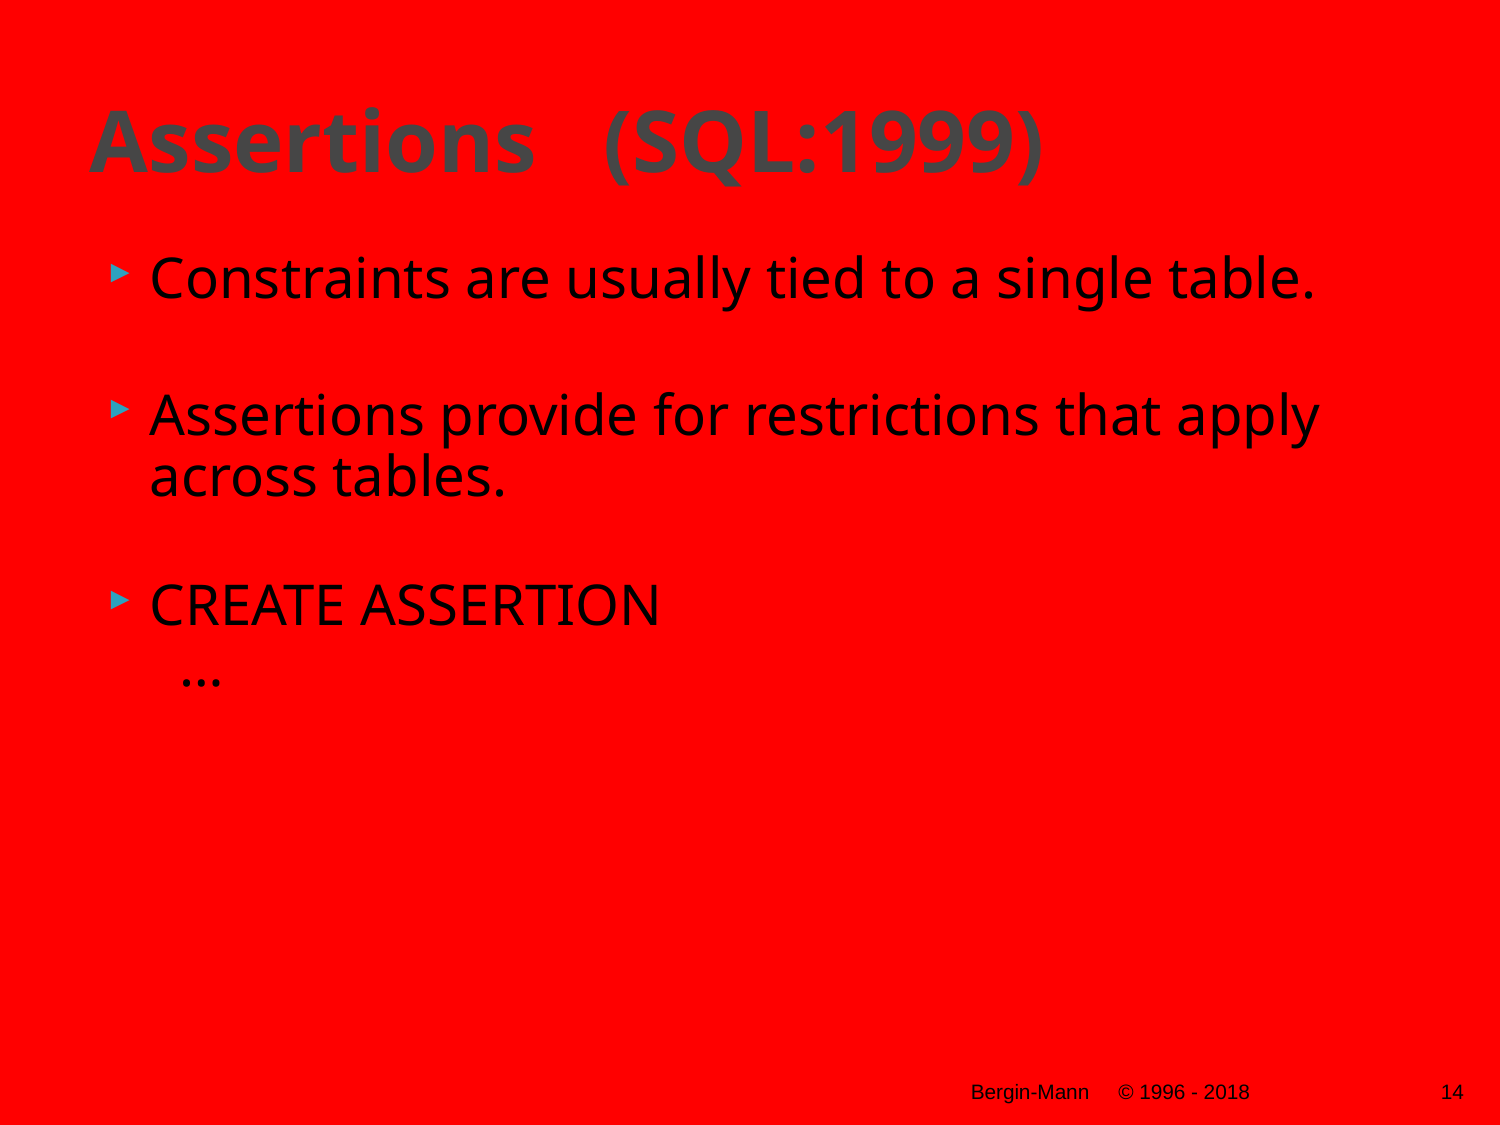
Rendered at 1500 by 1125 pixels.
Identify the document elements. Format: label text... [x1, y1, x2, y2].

slide_number © 1996 - 2018 [1105, 1051, 1418, 1112]
slide_number 14 [1418, 1051, 1479, 1112]
footer Bergin-Mann [718, 1051, 1105, 1112]
title Assertions (SQL:1999) [75, 45, 1425, 233]
list Constraints are usually tied to a single table. Assertions provide for restrictions that apply across tables. CREATE ASSERTION … [75, 243, 1425, 986]
